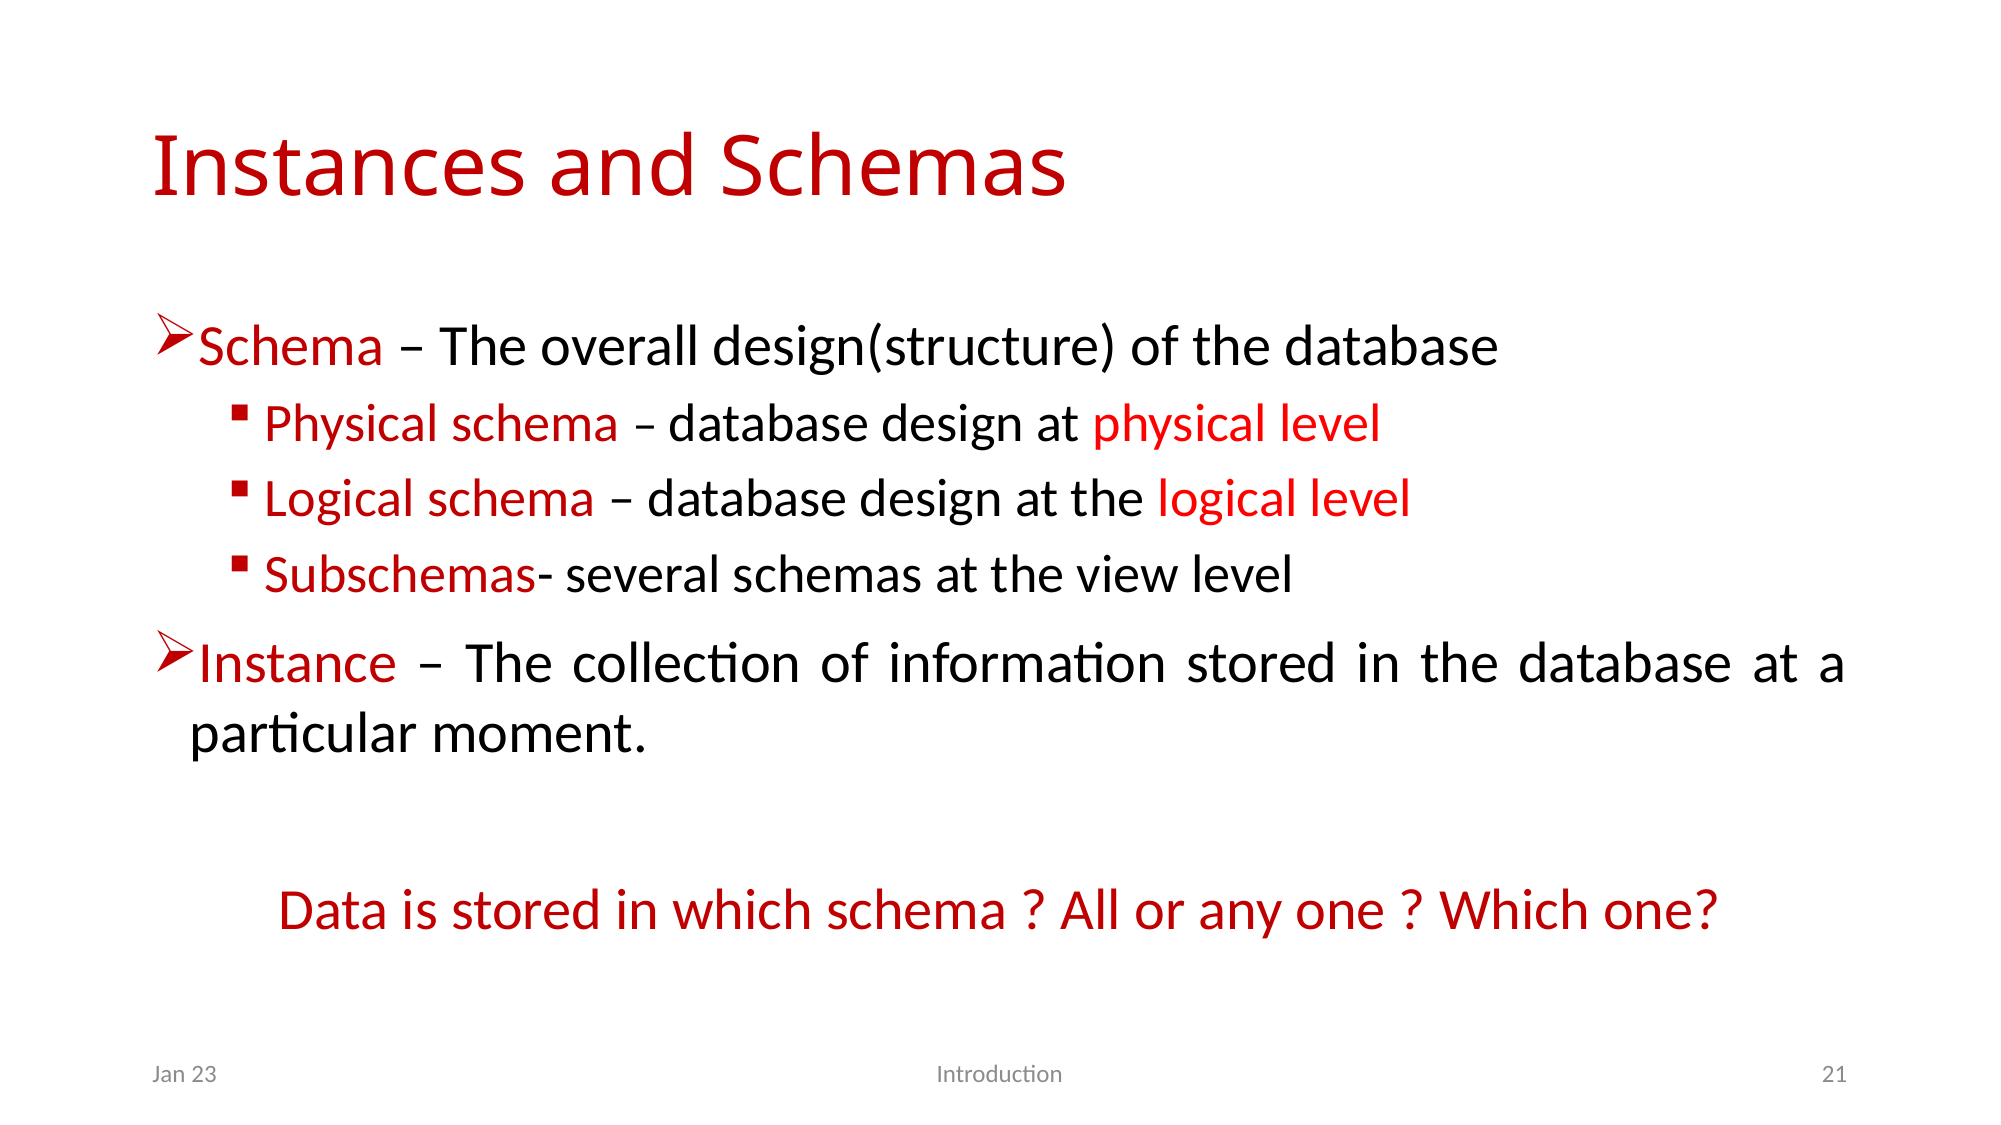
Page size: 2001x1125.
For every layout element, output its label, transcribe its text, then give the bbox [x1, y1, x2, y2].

list Schema – The overall design(structure) of the database Physical schema – database design at physical level Logical schema – database design at the logical level Subschemas- several schemas at the view level Instance – The collection of information stored in the database at a particular moment. [137, 299, 1863, 813]
slide_number 21 [1412, 1042, 1863, 1103]
title Instances and Schemas [137, 59, 1863, 278]
text_box Data is stored in which schema ? All or any one ? Which one? [263, 864, 1736, 949]
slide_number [137, 1042, 588, 1103]
footer Introduction [662, 1042, 1338, 1103]
